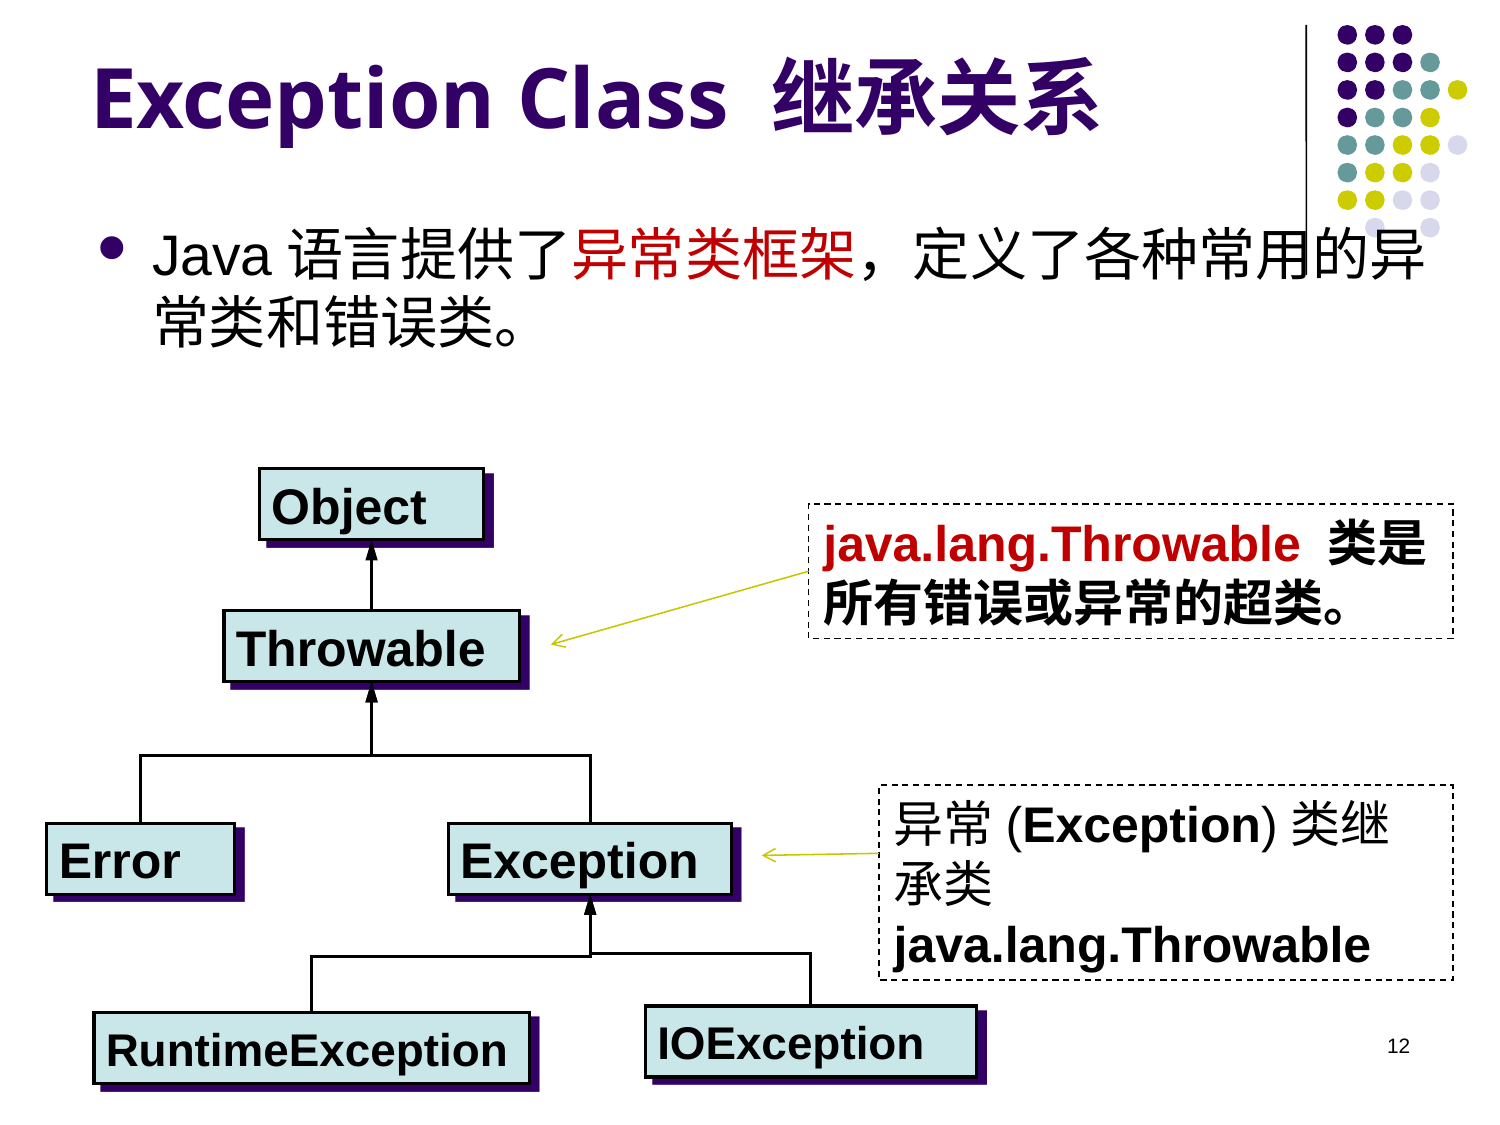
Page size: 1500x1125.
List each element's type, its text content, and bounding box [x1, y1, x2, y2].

slide_number 12 [1074, 1024, 1426, 1101]
text_box 异常(Exception)类继承类 java.lang.Throwable [981, 785, 1454, 980]
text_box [46, 468, 977, 1084]
text_box java.lang.Throwable 类是所有错误或异常的超类。 [981, 503, 1453, 639]
list Java语言提供了异常类框架，定义了各种常用的异常类和错误类。 [81, 210, 1449, 364]
title Exception Class 继承关系 [74, 19, 1313, 153]
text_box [550, 571, 809, 645]
